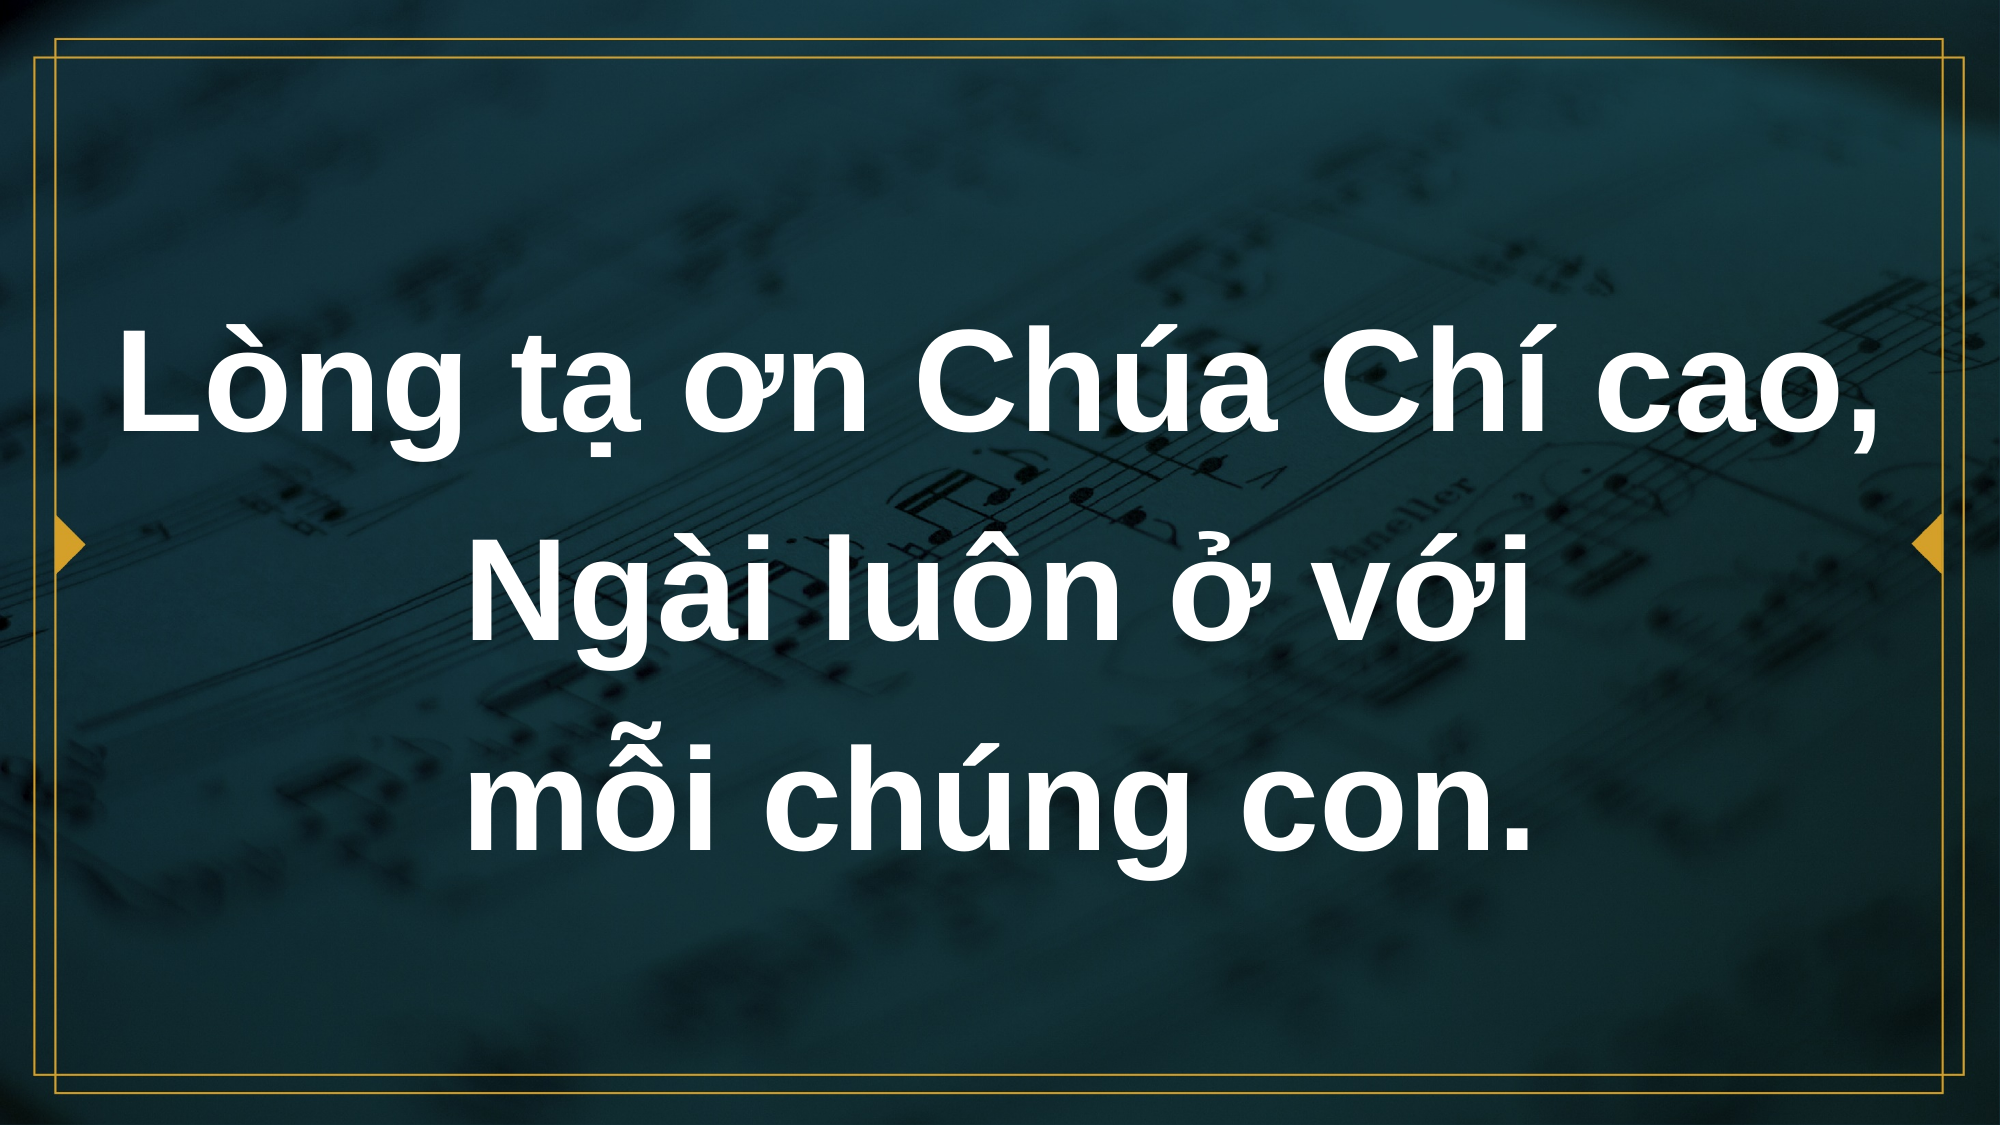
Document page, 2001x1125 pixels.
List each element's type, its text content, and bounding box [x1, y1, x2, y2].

title Lòng tạ ơn Chúa Chí cao, Ngài luôn ở với mỗi chúng con. [55, 53, 1945, 1077]
picture [0, 0, 2000, 1125]
